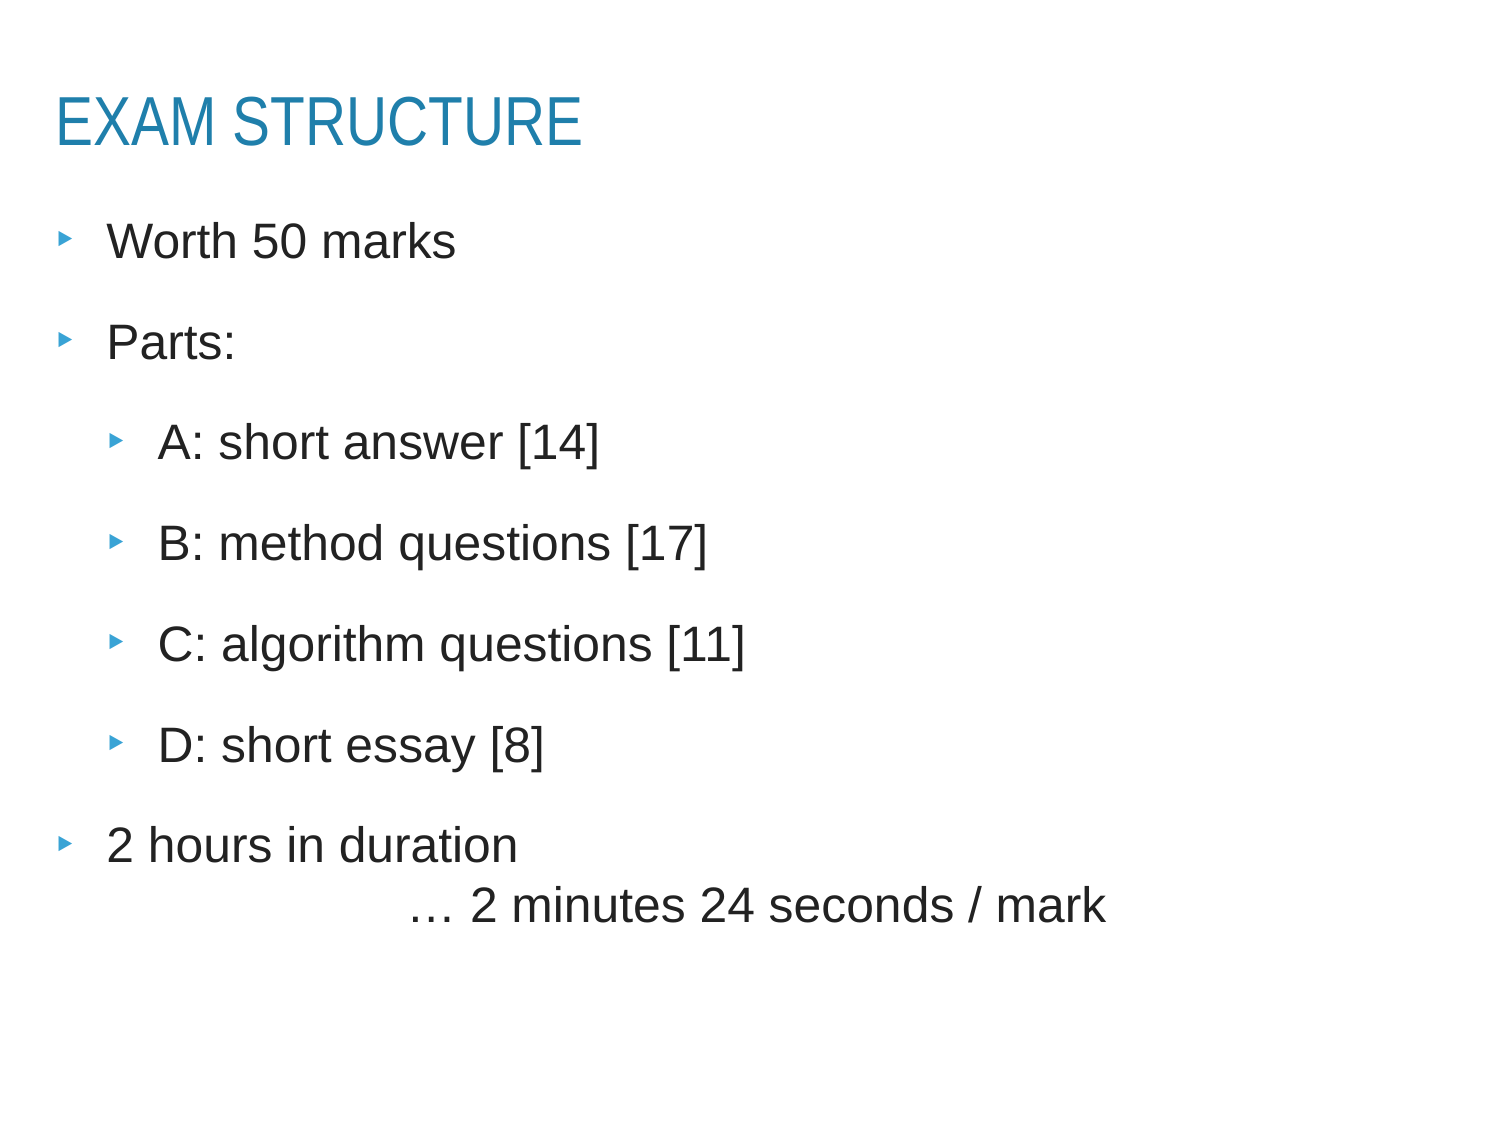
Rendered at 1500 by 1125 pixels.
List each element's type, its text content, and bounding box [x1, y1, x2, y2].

list Worth 50 marks Parts: A: short answer [14] B: method questions [17] C: algorithm questions [11] D: short essay [8] 2 hours in duration … 2 minutes 24 seconds / mark [46, 200, 1454, 1022]
title Exam Structure [46, 82, 1454, 168]
